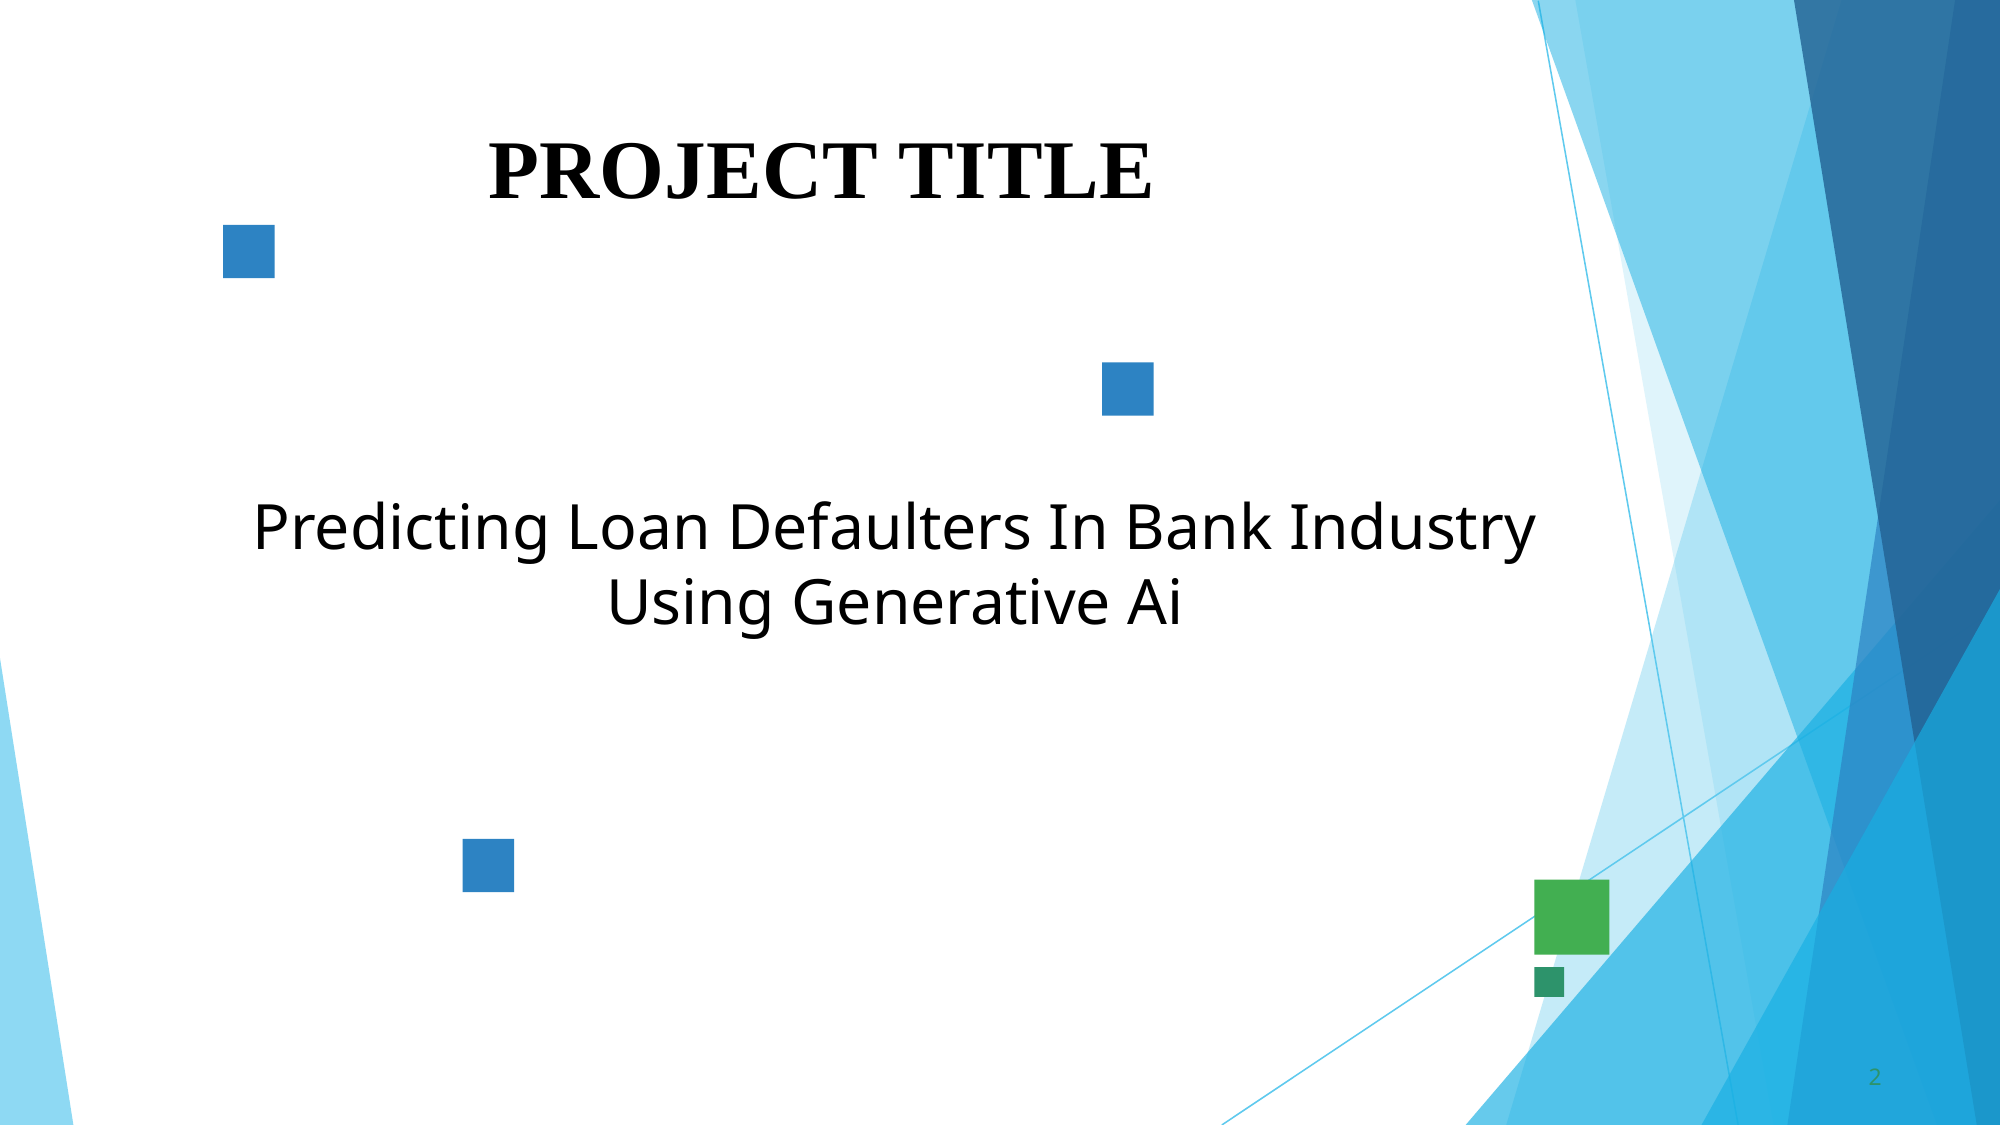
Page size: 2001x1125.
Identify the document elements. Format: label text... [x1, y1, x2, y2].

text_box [1220, 0, 2000, 1125]
text_box [1102, 362, 1154, 416]
text_box [223, 224, 275, 279]
text_box Predicting Loan Defaulters In Bank Industry Using Generative Ai [172, 479, 1215, 645]
text_box [0, 658, 74, 1125]
text_box [462, 838, 515, 893]
title PROJECT TITLE [486, 112, 1204, 304]
